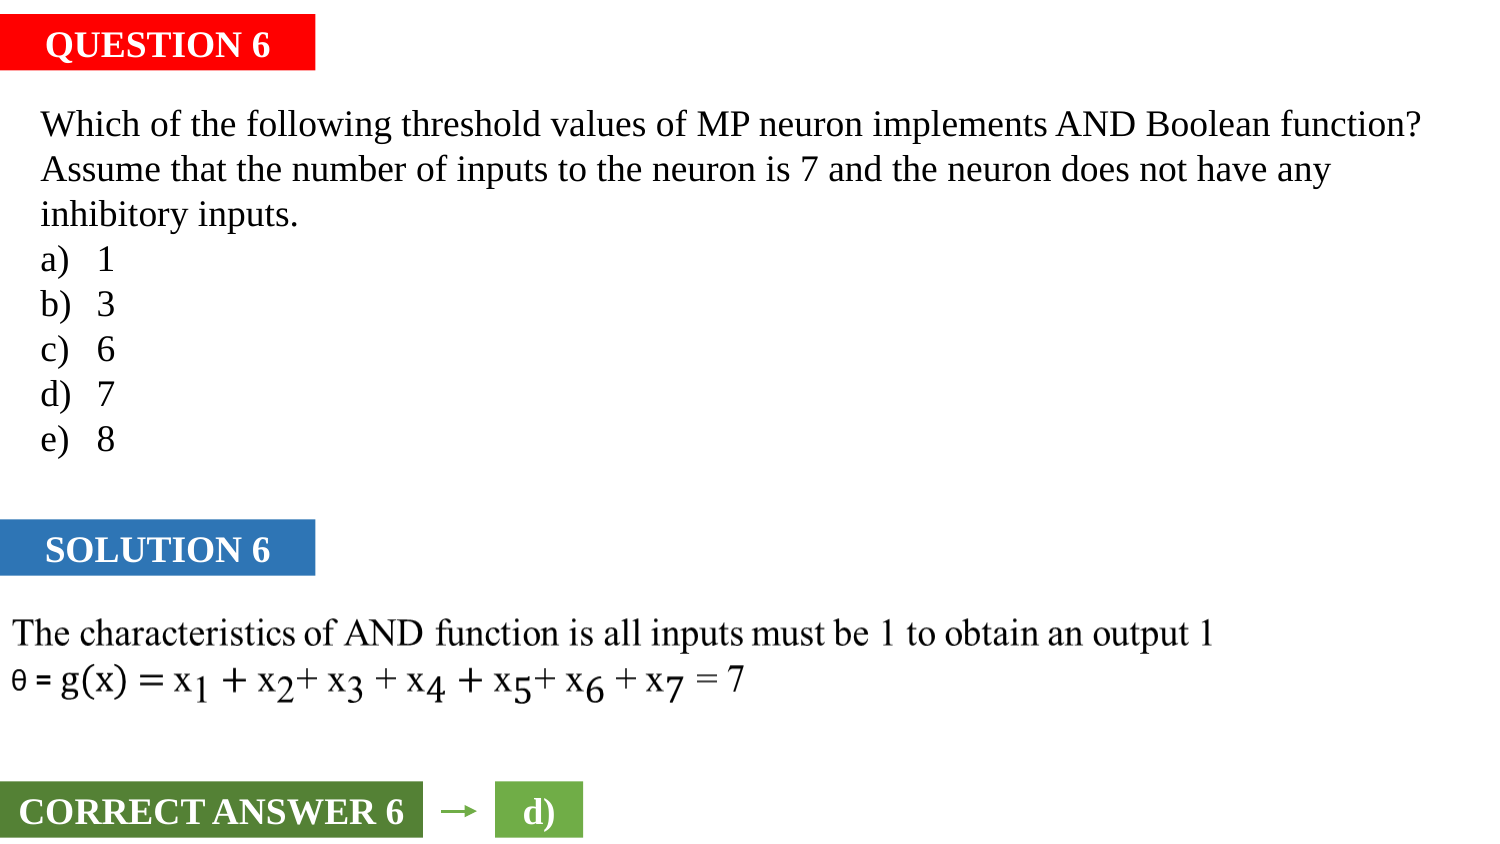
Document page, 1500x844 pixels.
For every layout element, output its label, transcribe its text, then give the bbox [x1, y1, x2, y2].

text_box Which of the following threshold values of MP neuron implements AND Boolean function? Assume that the number of inputs to the neuron is 7 and the neuron does not have any inhibitory inputs. 1 3 6 7 8 [25, 91, 1475, 467]
text_box SOLUTION 6 [0, 519, 316, 576]
text_box d) [495, 781, 584, 838]
text_box [0, 603, 1449, 710]
text_box QUESTION 6 [0, 14, 316, 71]
text_box CORRECT ANSWER 6 [0, 781, 423, 838]
